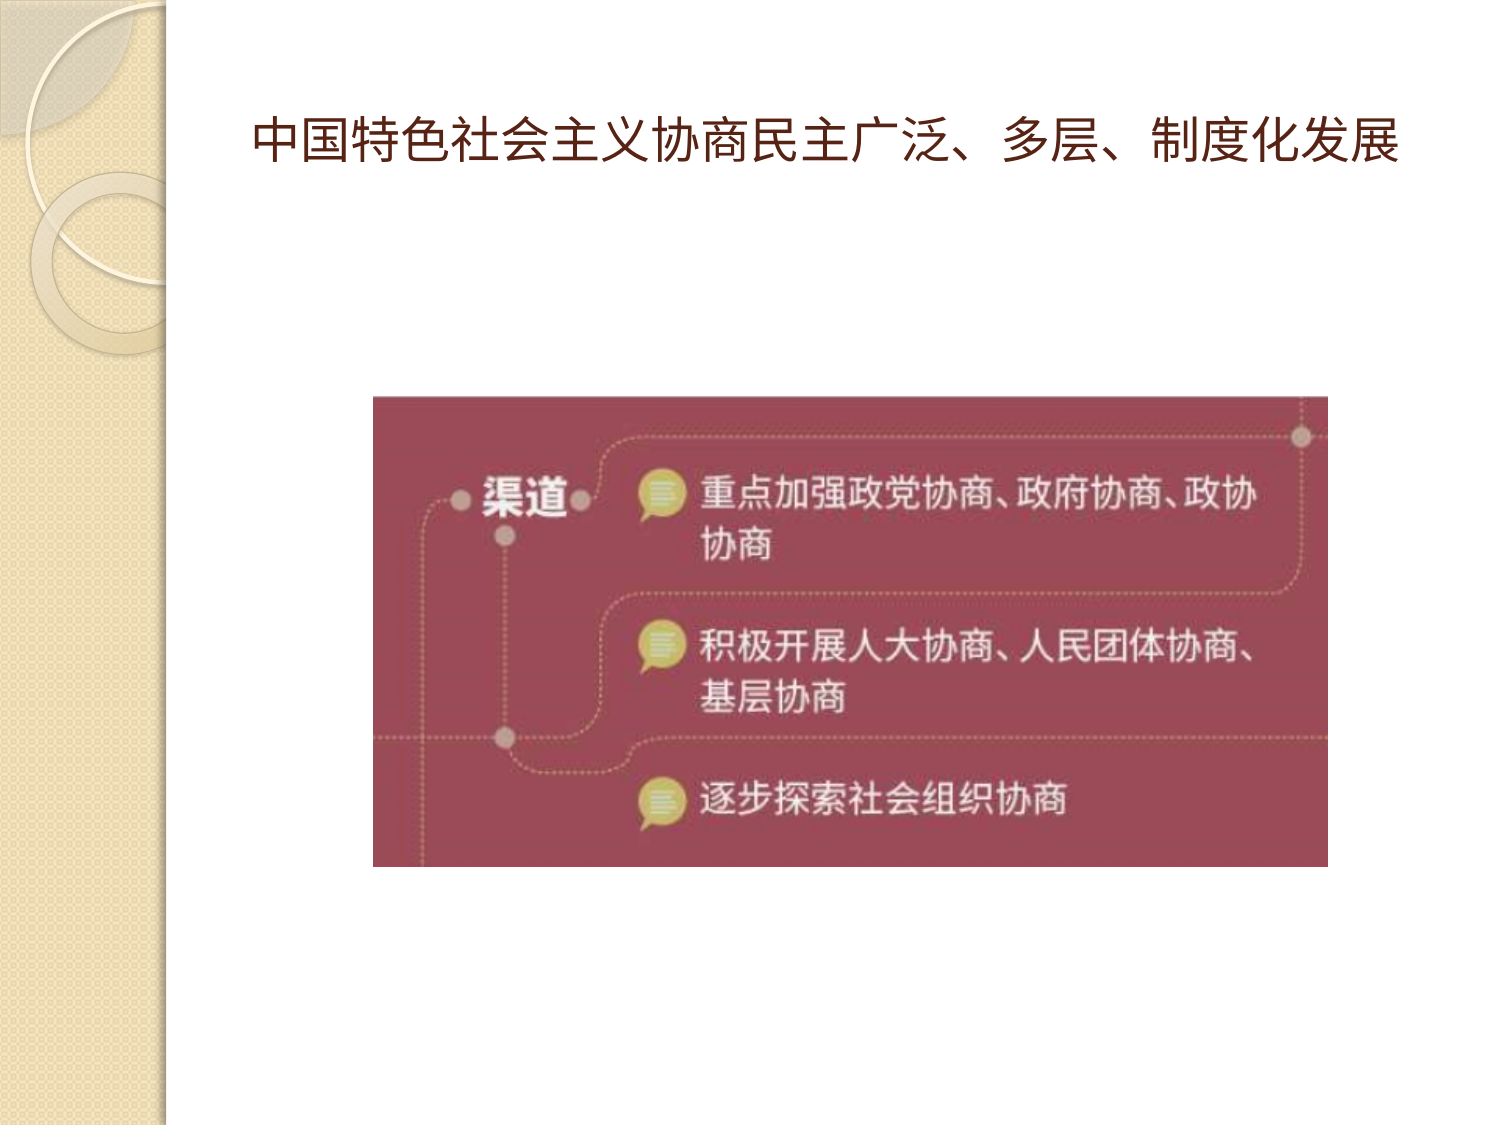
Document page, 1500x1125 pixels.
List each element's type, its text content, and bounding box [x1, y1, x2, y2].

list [372, 395, 1329, 867]
title 中国特色社会主义协商民主广泛、多层、制度化发展 [235, 45, 1466, 233]
